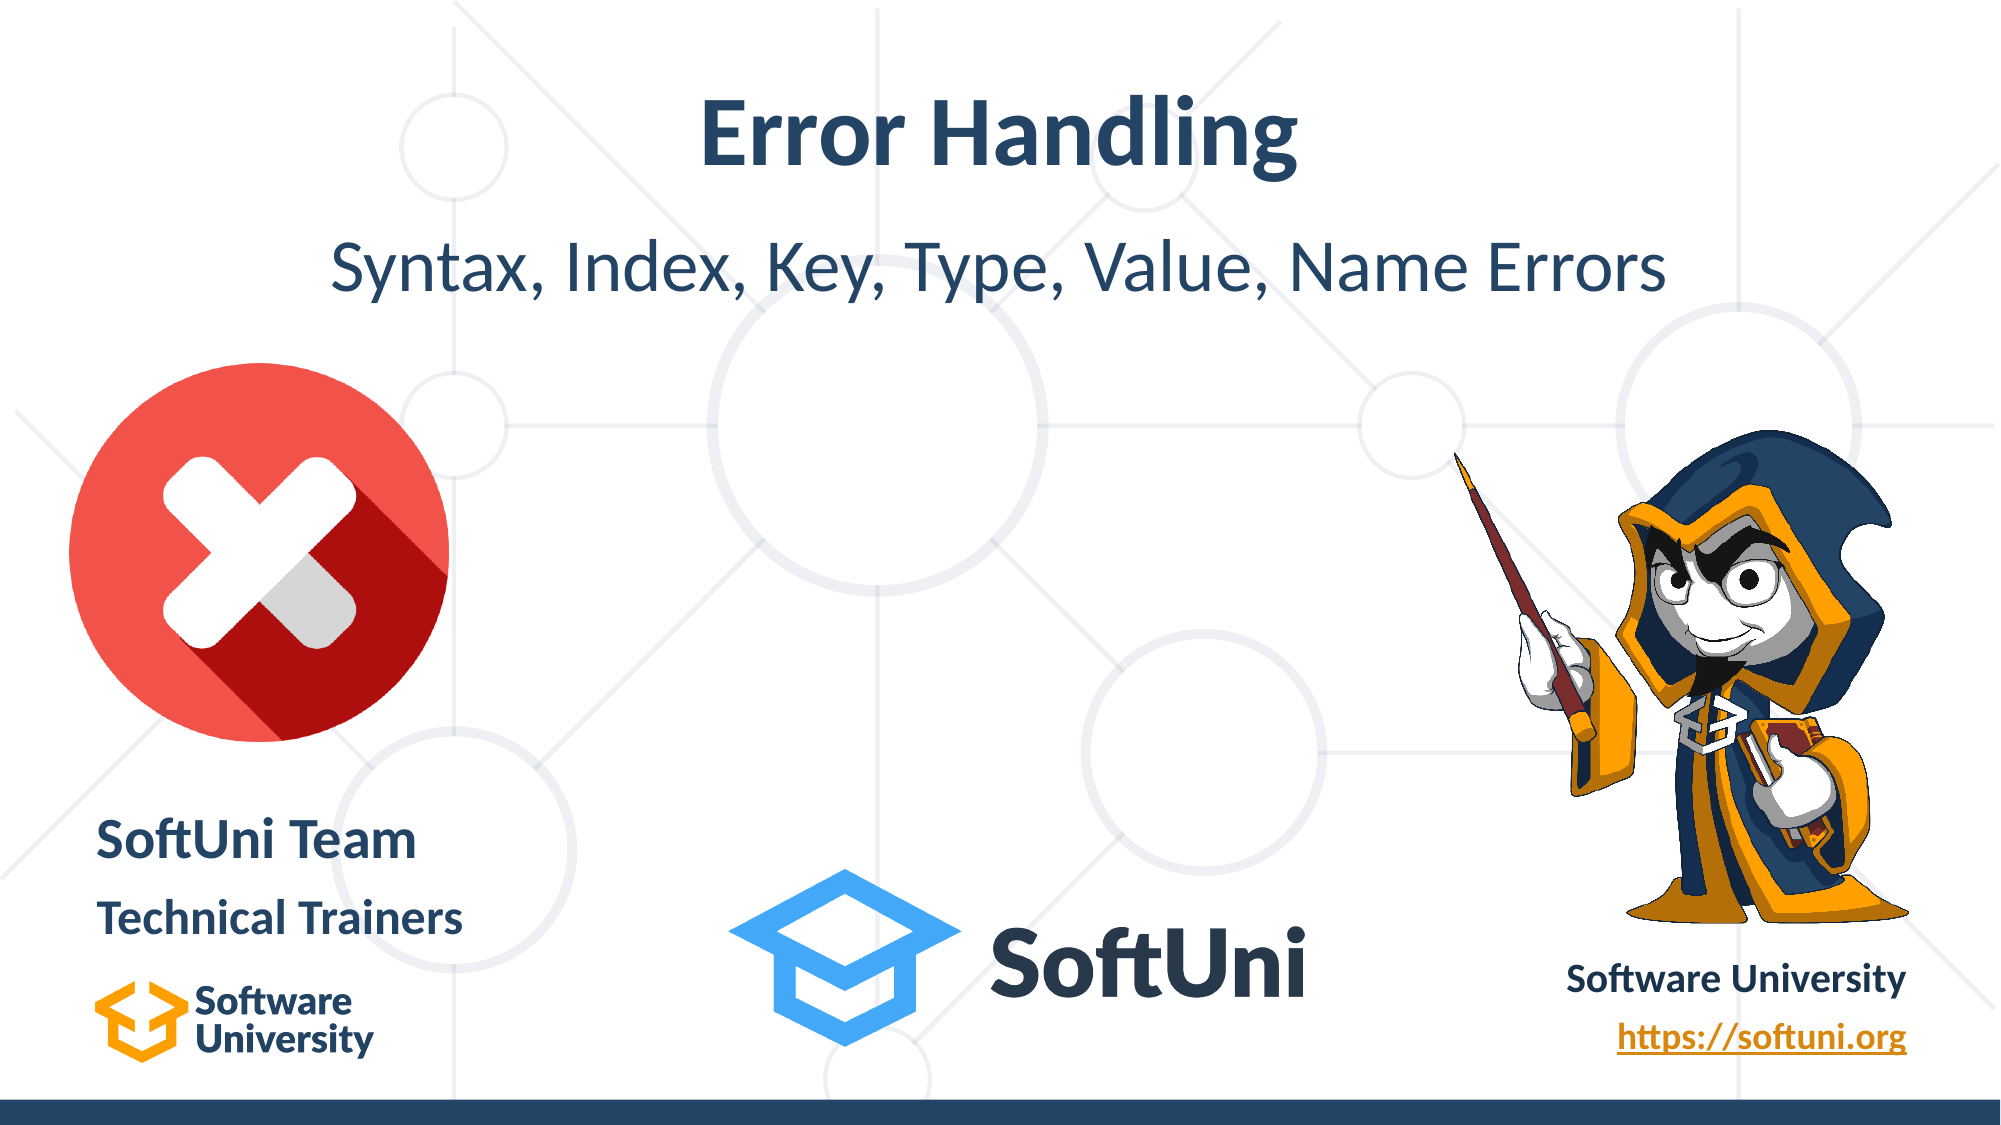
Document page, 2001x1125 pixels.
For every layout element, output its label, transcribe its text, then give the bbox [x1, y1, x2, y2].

list Software University [1428, 944, 1913, 1005]
picture [1451, 428, 1910, 924]
list Technical Trainers [90, 876, 580, 950]
picture [69, 362, 449, 742]
subtitle Syntax, Index, Key, Type, Value, Name Errors [90, 206, 1910, 423]
list SoftUni Team [90, 795, 580, 871]
title Error Handling [90, 52, 1910, 198]
picture [709, 850, 1325, 1064]
list https://softuni.org [1428, 1005, 1913, 1062]
picture [83, 970, 384, 1074]
